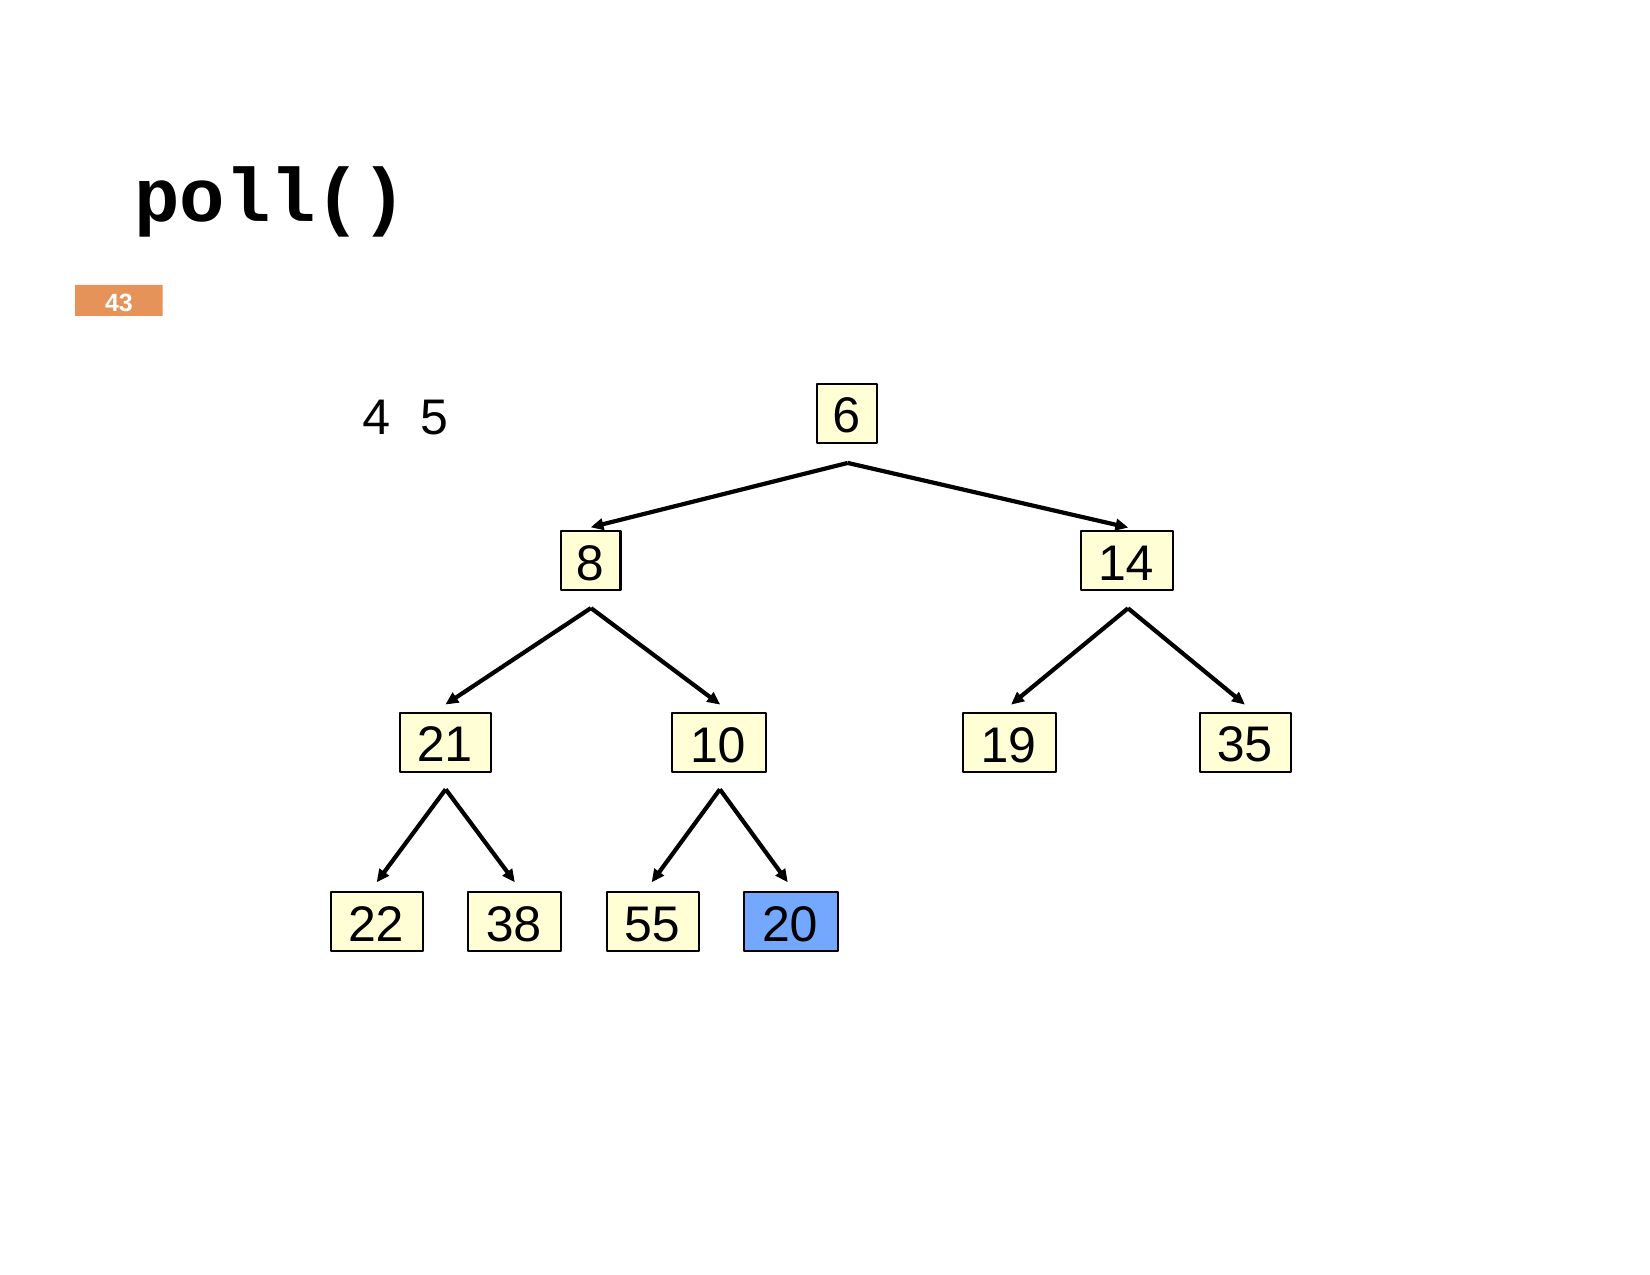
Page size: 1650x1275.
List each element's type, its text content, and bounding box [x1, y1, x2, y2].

text_box [651, 868, 665, 882]
title poll() [113, 84, 1537, 298]
text_box 8 [560, 531, 621, 591]
text_box [376, 868, 390, 883]
text_box [1114, 518, 1128, 531]
text_box 22 [331, 892, 423, 952]
text_box 21 [399, 712, 492, 772]
text_box 20 [743, 892, 838, 952]
text_box [591, 518, 605, 531]
text_box [775, 868, 788, 882]
text_box 38 [468, 892, 561, 952]
text_box [445, 692, 460, 705]
text_box [1011, 691, 1025, 705]
text_box 14 [1081, 531, 1173, 591]
text_box 4 5 [360, 384, 448, 445]
text_box 35 [1199, 712, 1292, 772]
text_box 43 [75, 284, 163, 316]
text_box 19 [962, 713, 1057, 773]
text_box [706, 691, 720, 705]
text_box [1231, 691, 1245, 705]
text_box 10 [671, 713, 766, 773]
text_box [502, 868, 515, 883]
text_box 6 [817, 383, 877, 443]
text_box 55 [607, 892, 699, 952]
